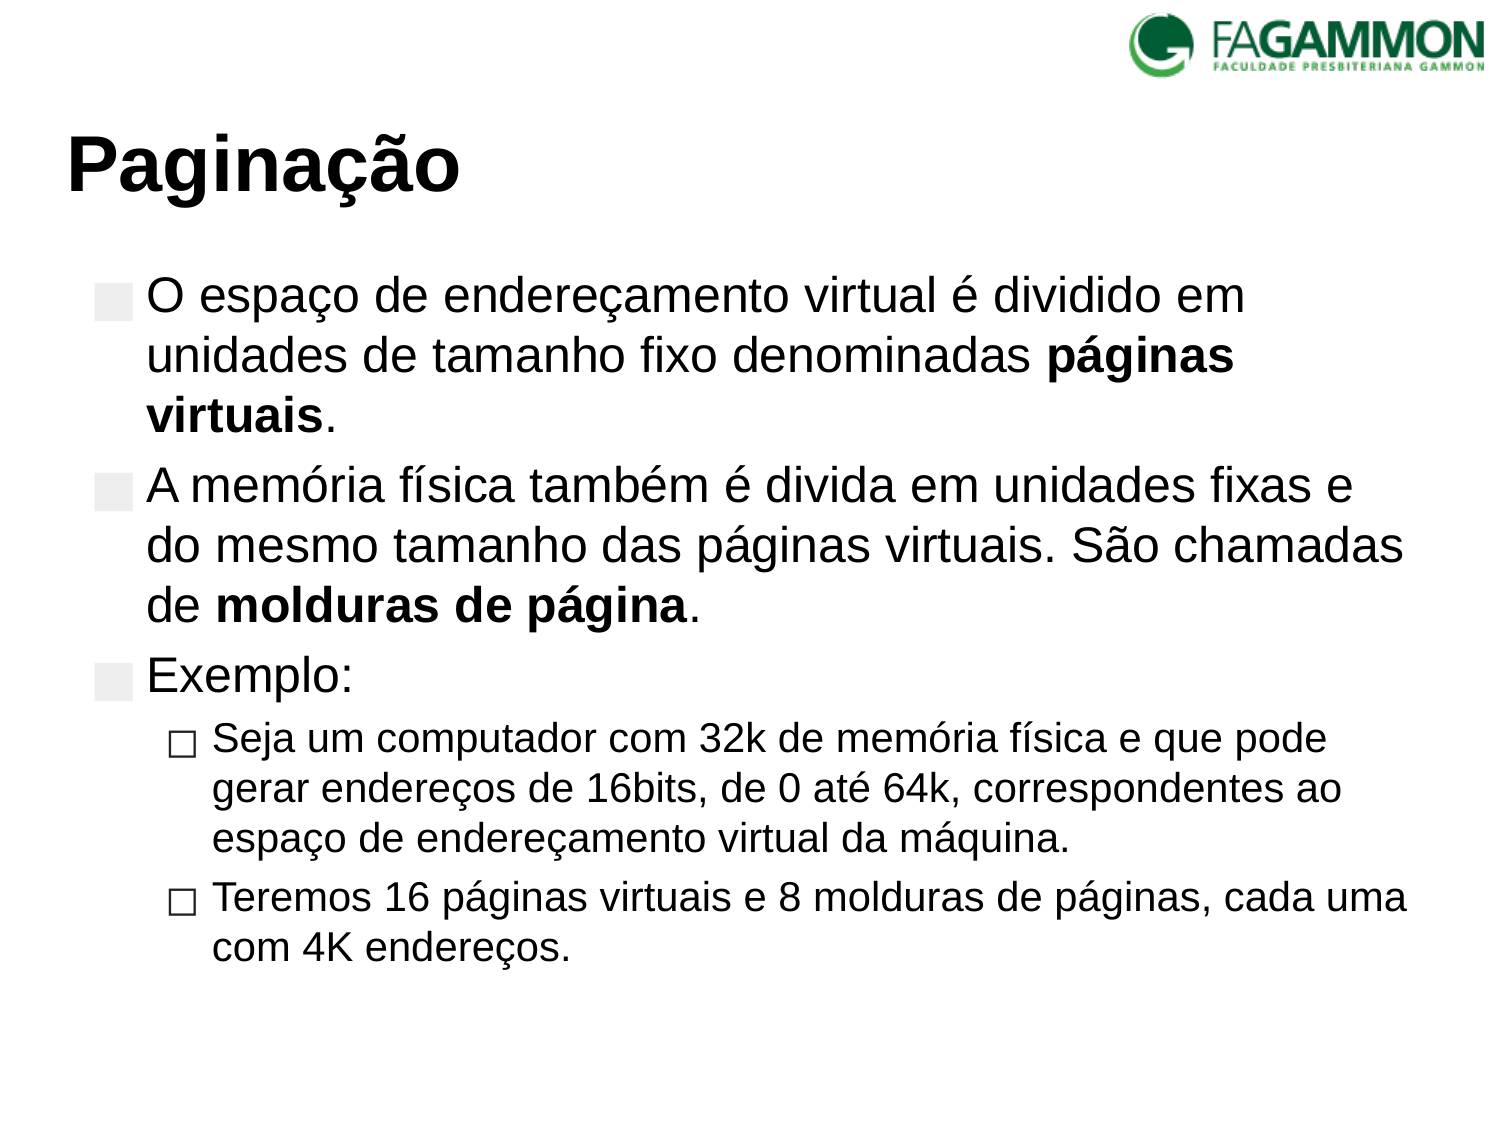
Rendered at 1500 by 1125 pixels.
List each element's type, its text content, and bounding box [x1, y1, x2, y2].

list O espaço de endereçamento virtual é dividido em unidades de tamanho fixo denominadas páginas virtuais. A memória física também é divida em unidades fixas e do mesmo tamanho das páginas virtuais. São chamadas de molduras de página. Exemplo: Seja um computador com 32k de memória física e que pode gerar endereços de 16bits, de 0 até 64k, correspondentes ao espaço de endereçamento virtual da máquina. Teremos 16 páginas virtuais e 8 molduras de páginas, cada uma com 4K endereços. [75, 255, 1425, 1024]
title Paginação [51, 97, 1449, 223]
picture [1122, 8, 1490, 83]
